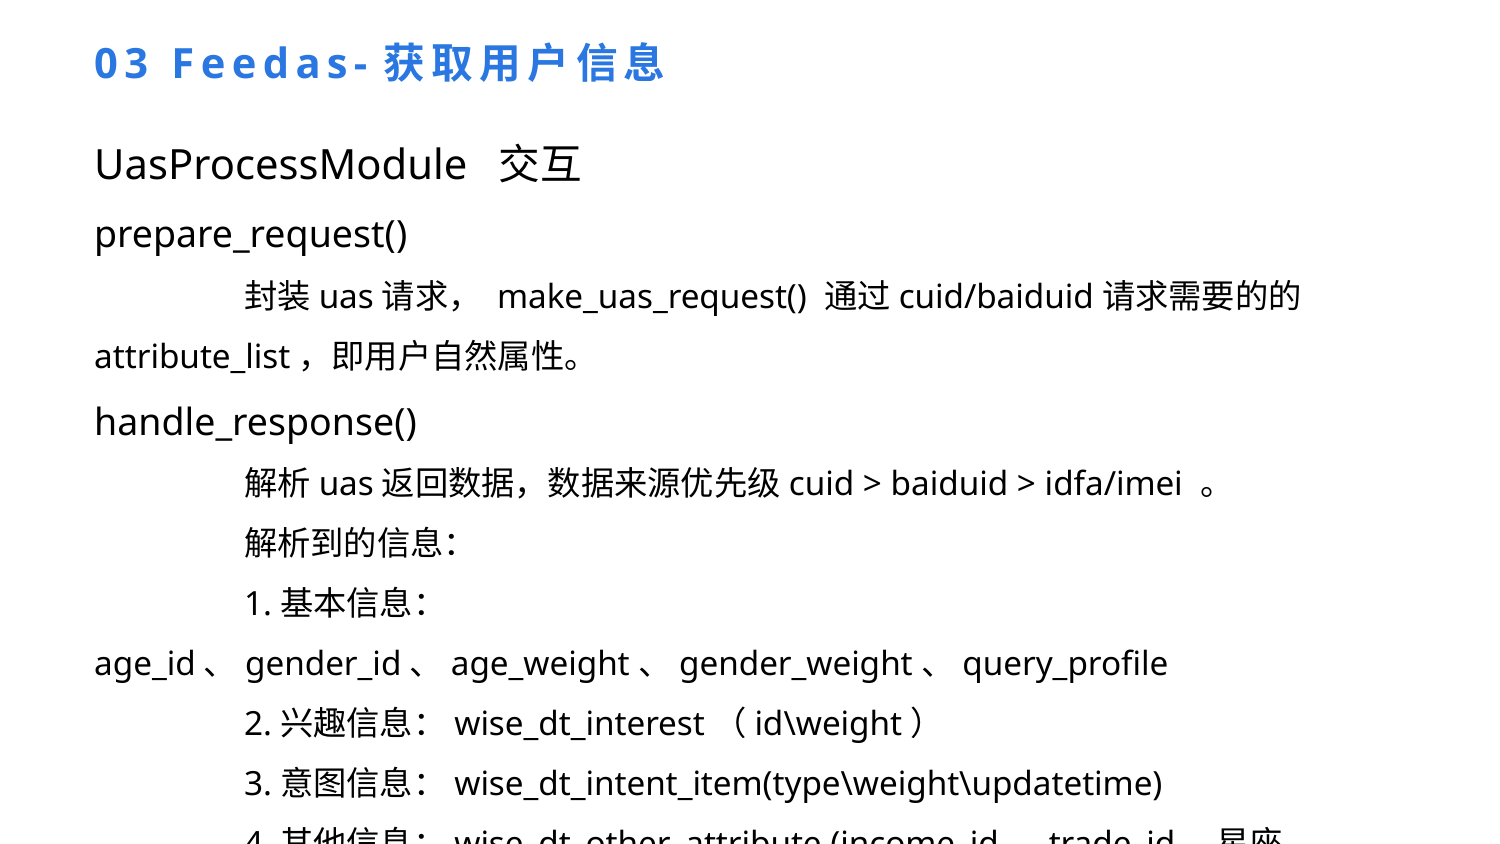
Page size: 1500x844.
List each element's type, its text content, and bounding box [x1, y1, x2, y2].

text_box UasProcessModule 交互 prepare_request() 封装uas请求， make_uas_request() 通过cuid/baiduid请求需要的的attribute_list，即用户自然属性。 handle_response() 解析uas返回数据，数据来源优先级cuid > baiduid > idfa/imei 。 解析到的信息： 1.基本信息：age_id、gender_id、age_weight、gender_weight、query_profile 2.兴趣信息：wise_dt_interest（id\weight） 3.意图信息：wise_dt_intent_item(type\weight\updatetime) 4.其他信息：wise_dt_other_attribute (income_id、trade_id、星座constellation等) [86, 80, 1479, 844]
text_box 03 Feedas-获取用户信息 [86, 29, 808, 80]
